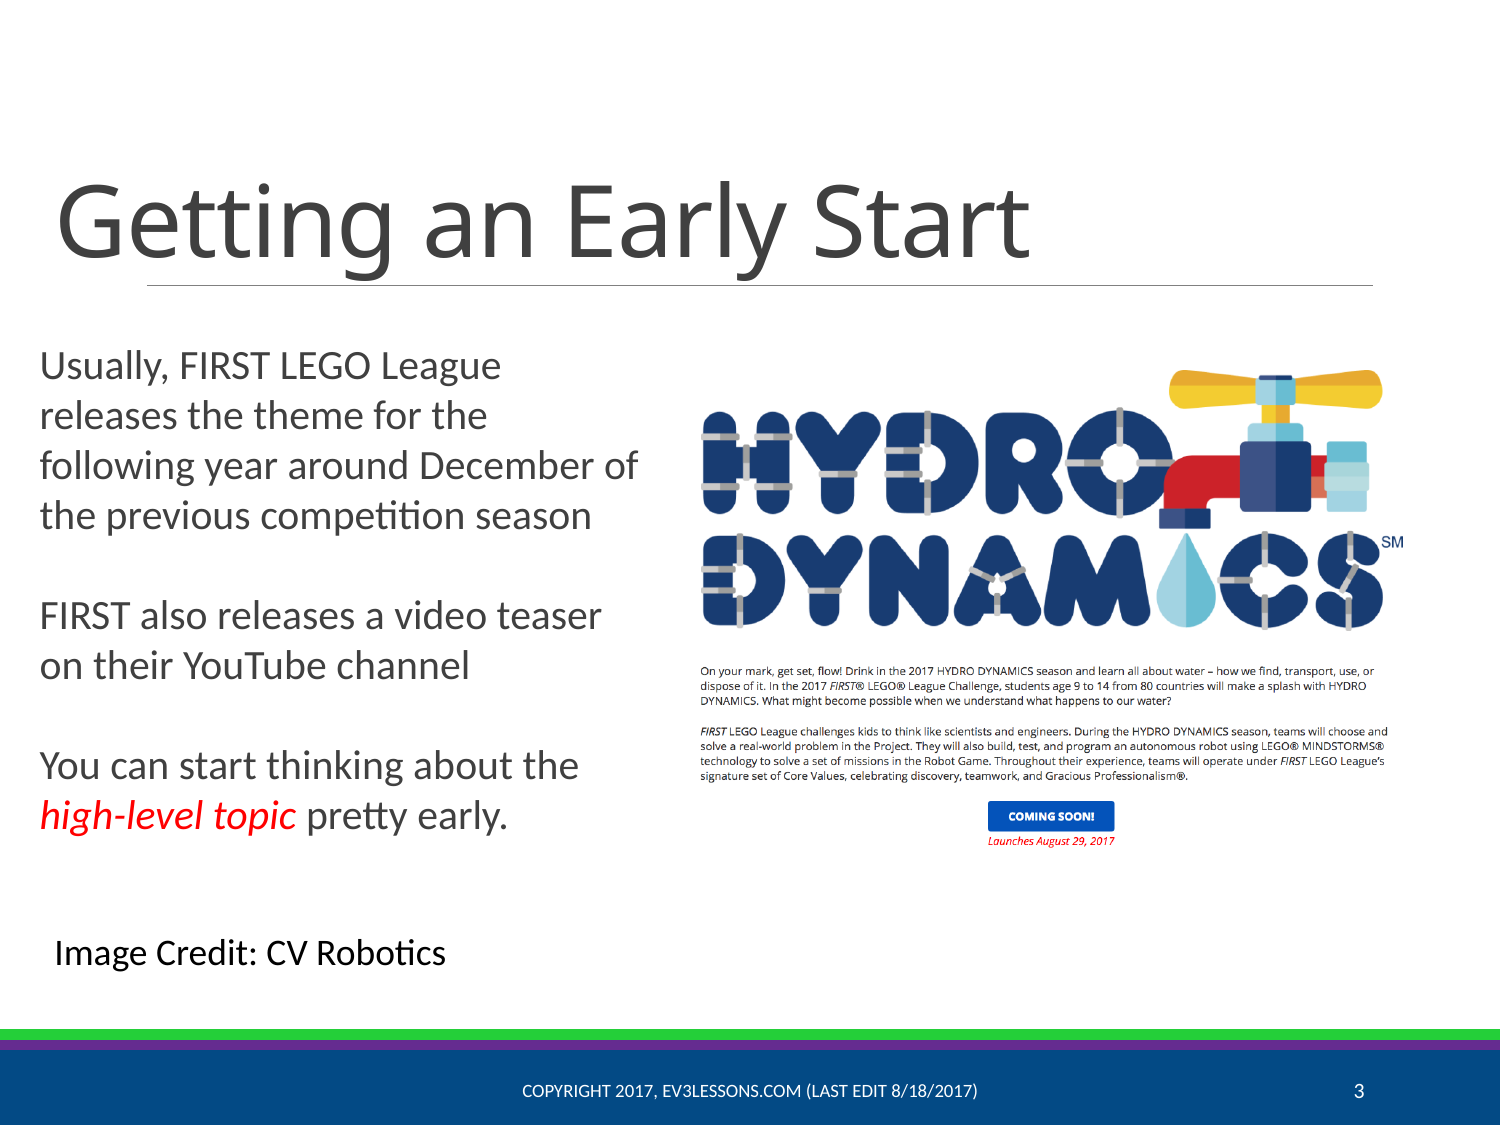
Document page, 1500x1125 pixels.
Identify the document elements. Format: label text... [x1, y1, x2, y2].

text_box Image Credit: CV Robotics [39, 920, 495, 980]
list Usually, FIRST LEGO League releases the theme for the following year around December of the previous competition season FIRST also releases a video teaser on their YouTube channel You can start thinking about the high-level topic pretty early. [39, 330, 645, 963]
title Getting an Early Start [39, 47, 1464, 285]
picture [644, 329, 1465, 868]
footer Copyright 2017, EV3Lessons.com (Last Edit 8/18/2017) [453, 1059, 1047, 1120]
slide_number 3 [1218, 1059, 1380, 1120]
